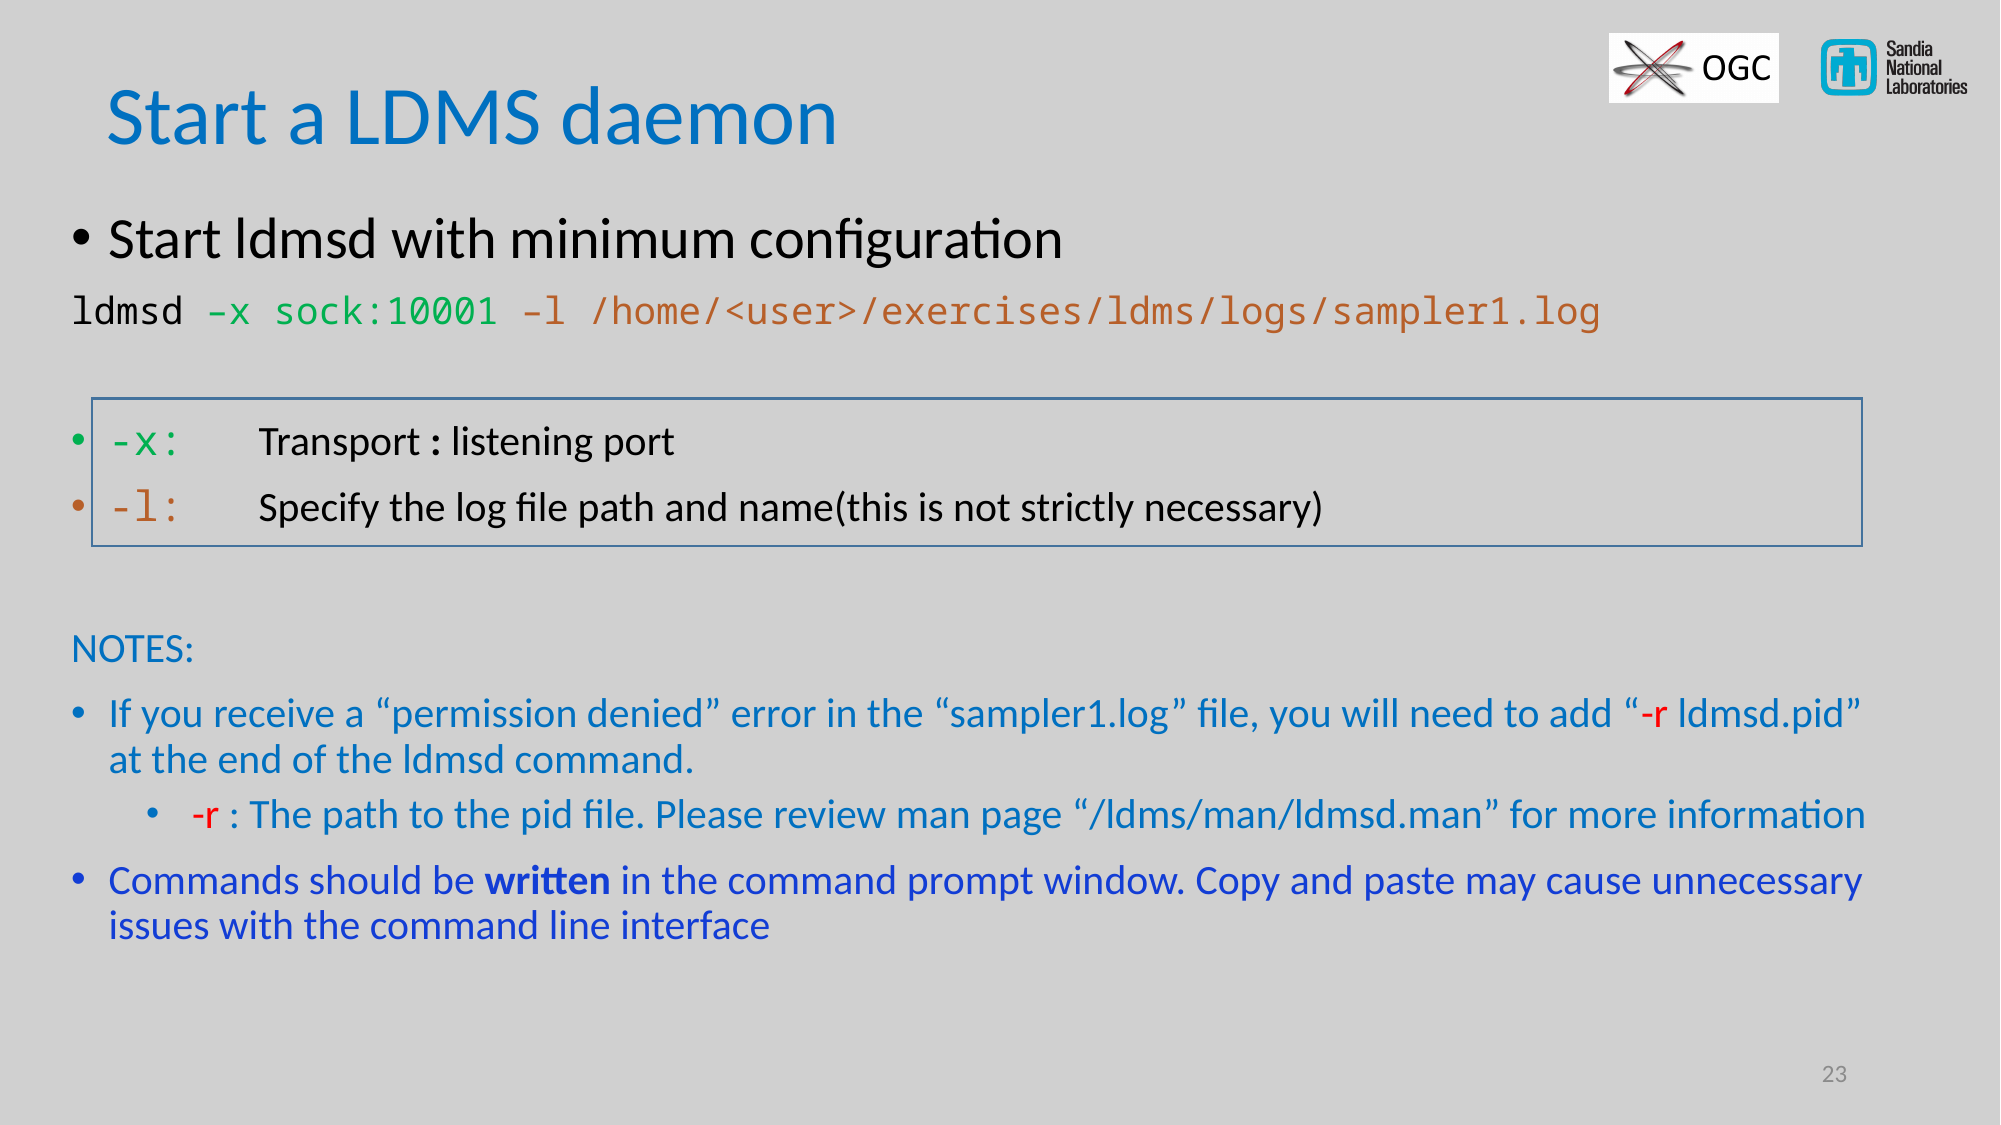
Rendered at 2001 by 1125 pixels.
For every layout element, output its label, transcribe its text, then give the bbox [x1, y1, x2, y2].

list Start ldmsd with minimum configuration ldmsd –x sock:10001 –l /home/<user>/exercises/ldms/logs/sampler1.log -x: Transport : listening port -l: Specify the log file path and name(this is not strictly necessary) NOTES: If you receive a “permission denied” error in the “sampler1.log” file, you will need to add “-r ldmsd.pid” at the end of the ldmsd command. -r : The path to the pid file. Please review man page “/ldms/man/ldmsd.man” for more information Commands should be written in the command prompt window. Copy and paste may cause unnecessary issues with the command line interface [55, 201, 1913, 1058]
slide_number 23 [1412, 1042, 1863, 1103]
text_box [91, 397, 1863, 547]
picture [1608, 33, 1779, 103]
title Start a LDMS daemon [91, 34, 1195, 201]
picture [1817, 34, 1971, 102]
